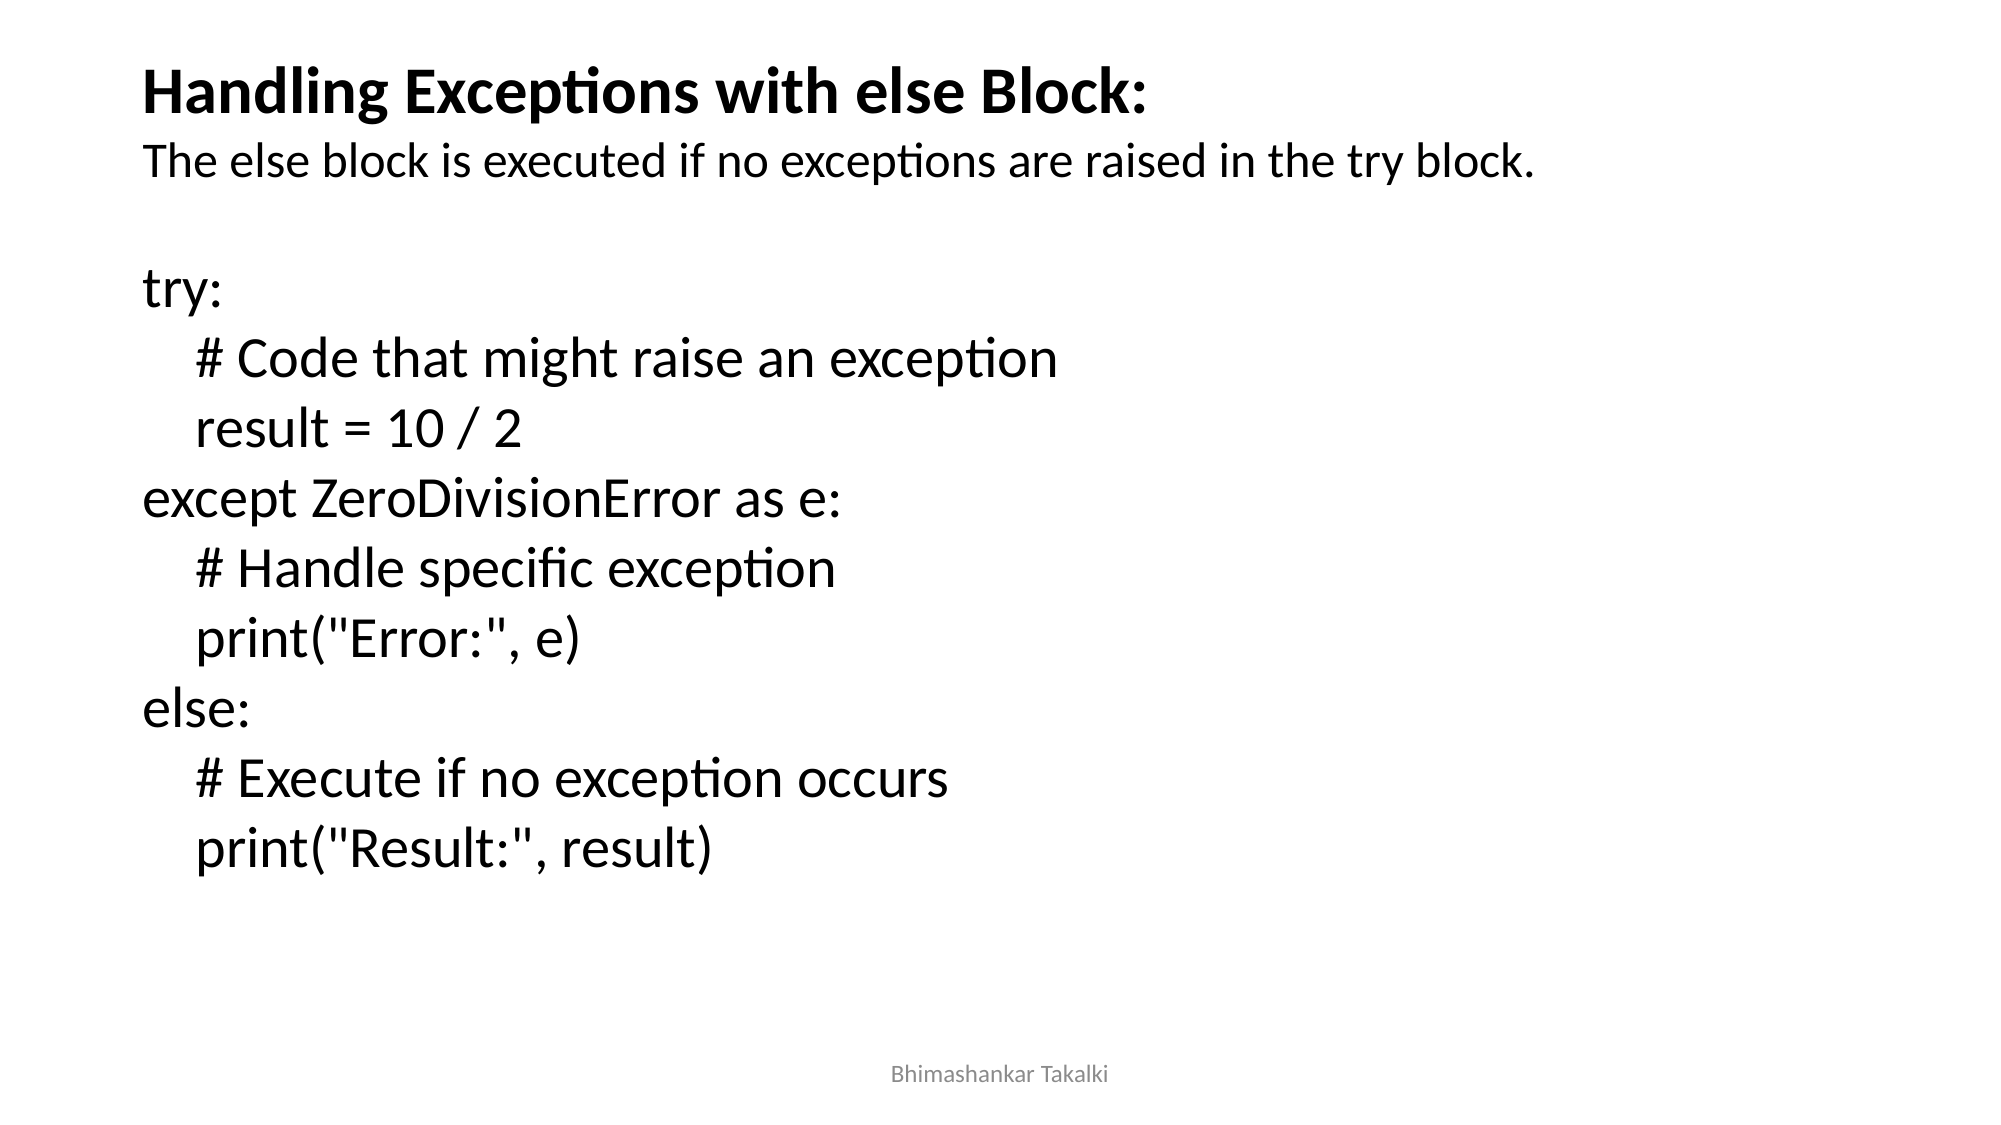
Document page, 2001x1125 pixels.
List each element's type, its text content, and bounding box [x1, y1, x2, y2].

text_box try: # Code that might raise an exception result = 10 / 2 except ZeroDivisionError as e: # Handle specific exception print("Error:", e) else: # Execute if no exception occurs print("Result:", result) [127, 241, 1587, 887]
footer Bhimashankar Takalki [662, 1042, 1338, 1103]
text_box Handling Exceptions with else Block: The else block is executed if no exceptions are raised in the try block. [127, 39, 1764, 195]
